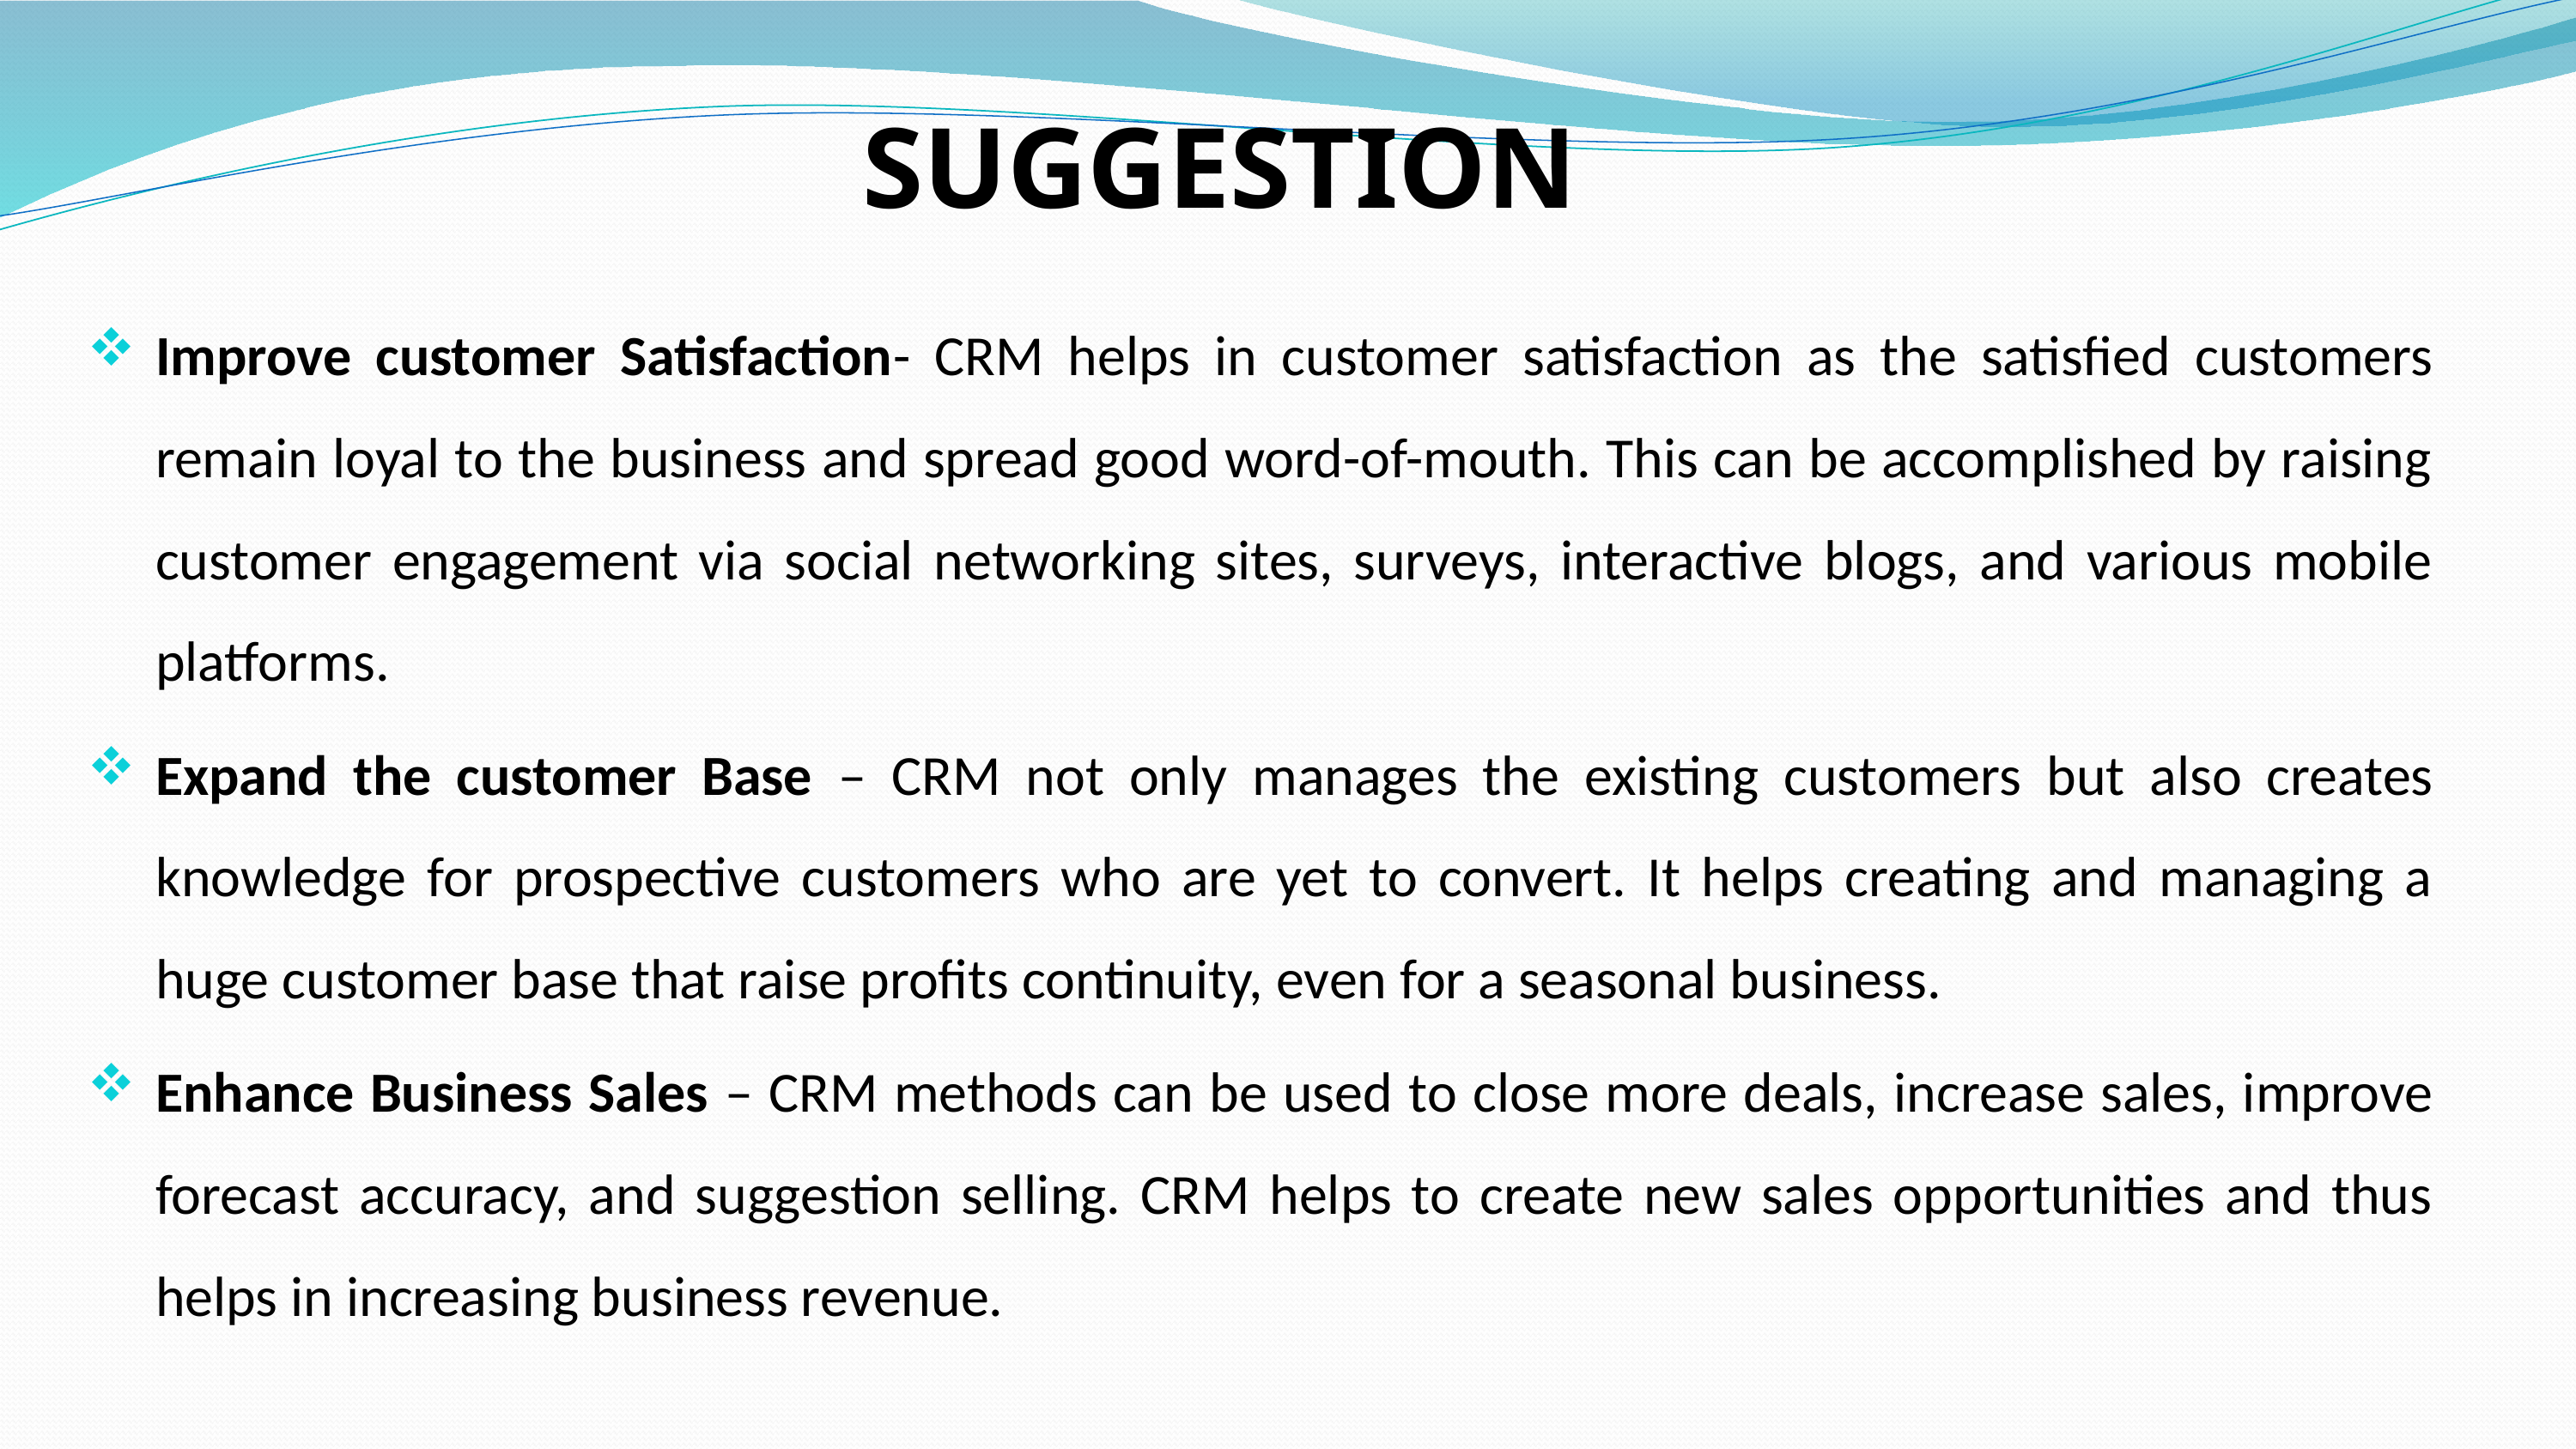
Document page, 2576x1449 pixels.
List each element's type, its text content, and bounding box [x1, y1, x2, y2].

list Improve customer Satisfaction- CRM helps in customer satisfaction as the satisfied customers remain loyal to the business and spread good word-of-mouth. This can be accomplished by raising customer engagement via social networking sites, surveys, interactive blogs, and various mobile platforms. Expand the customer Base – CRM not only manages the existing customers but also creates knowledge for prospective customers who are yet to convert. It helps creating and managing a huge customer base that raise profits continuity, even for a seasonal business. Enhance Business Sales – CRM methods can be used to close more deals, increase sales, improve forecast accuracy, and suggestion selling. CRM helps to create new sales opportunities and thus helps in increasing business revenue. [64, 273, 2458, 1342]
title SUGGESTION [654, 123, 1814, 231]
